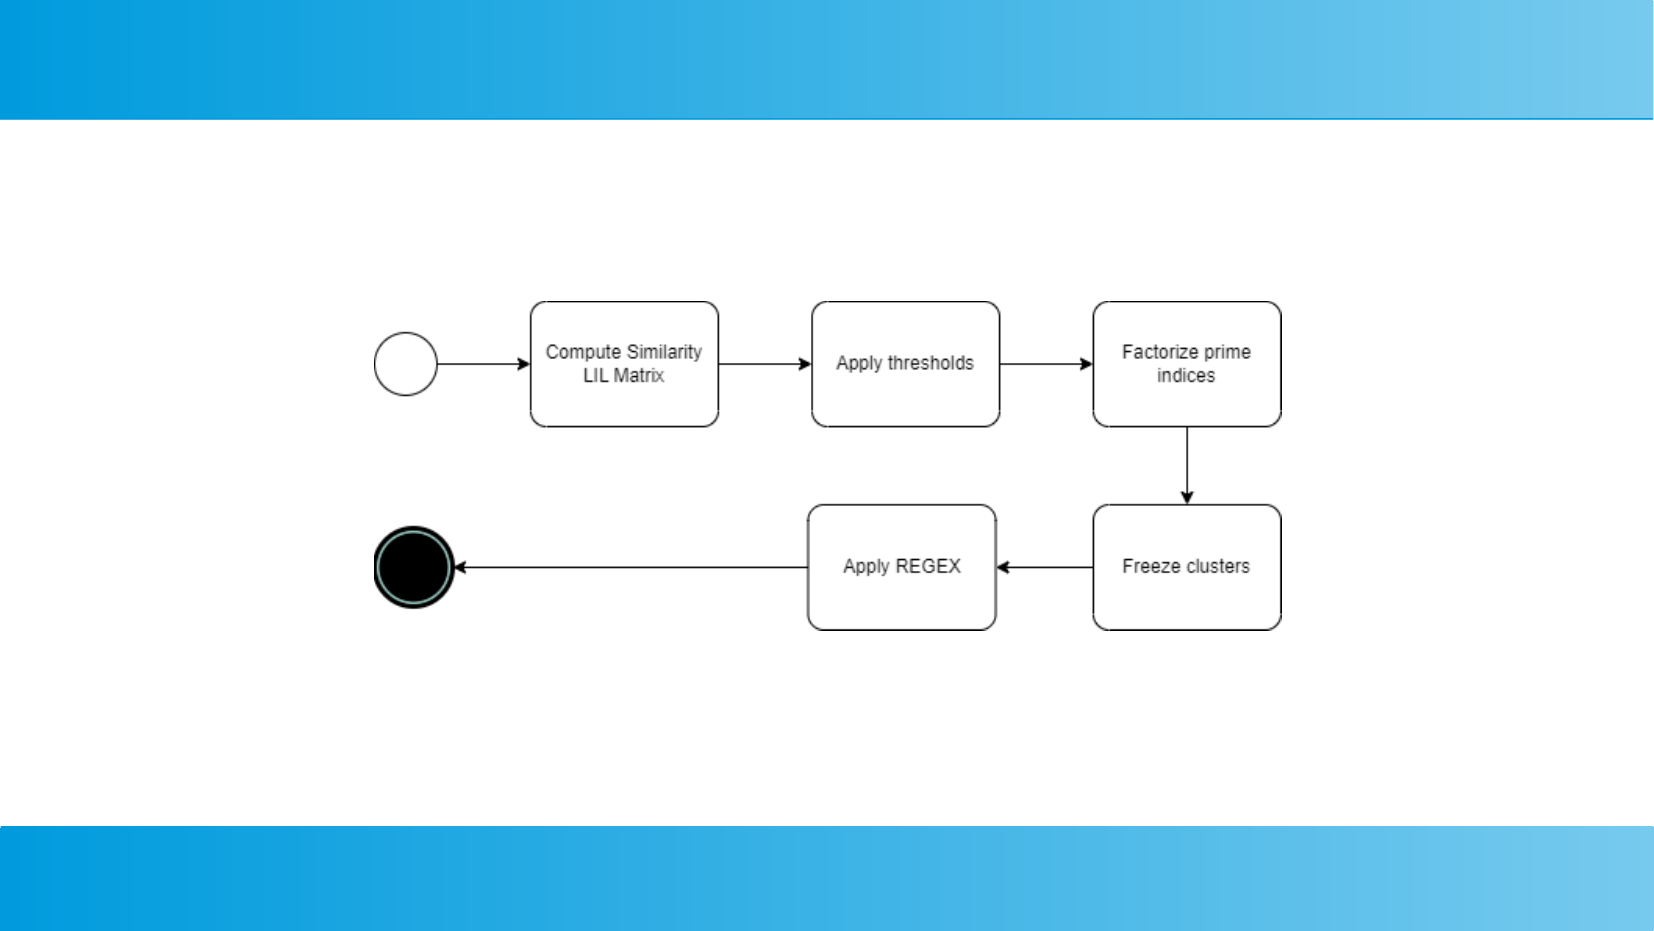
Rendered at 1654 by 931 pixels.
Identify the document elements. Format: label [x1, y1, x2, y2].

picture [373, 300, 1282, 632]
